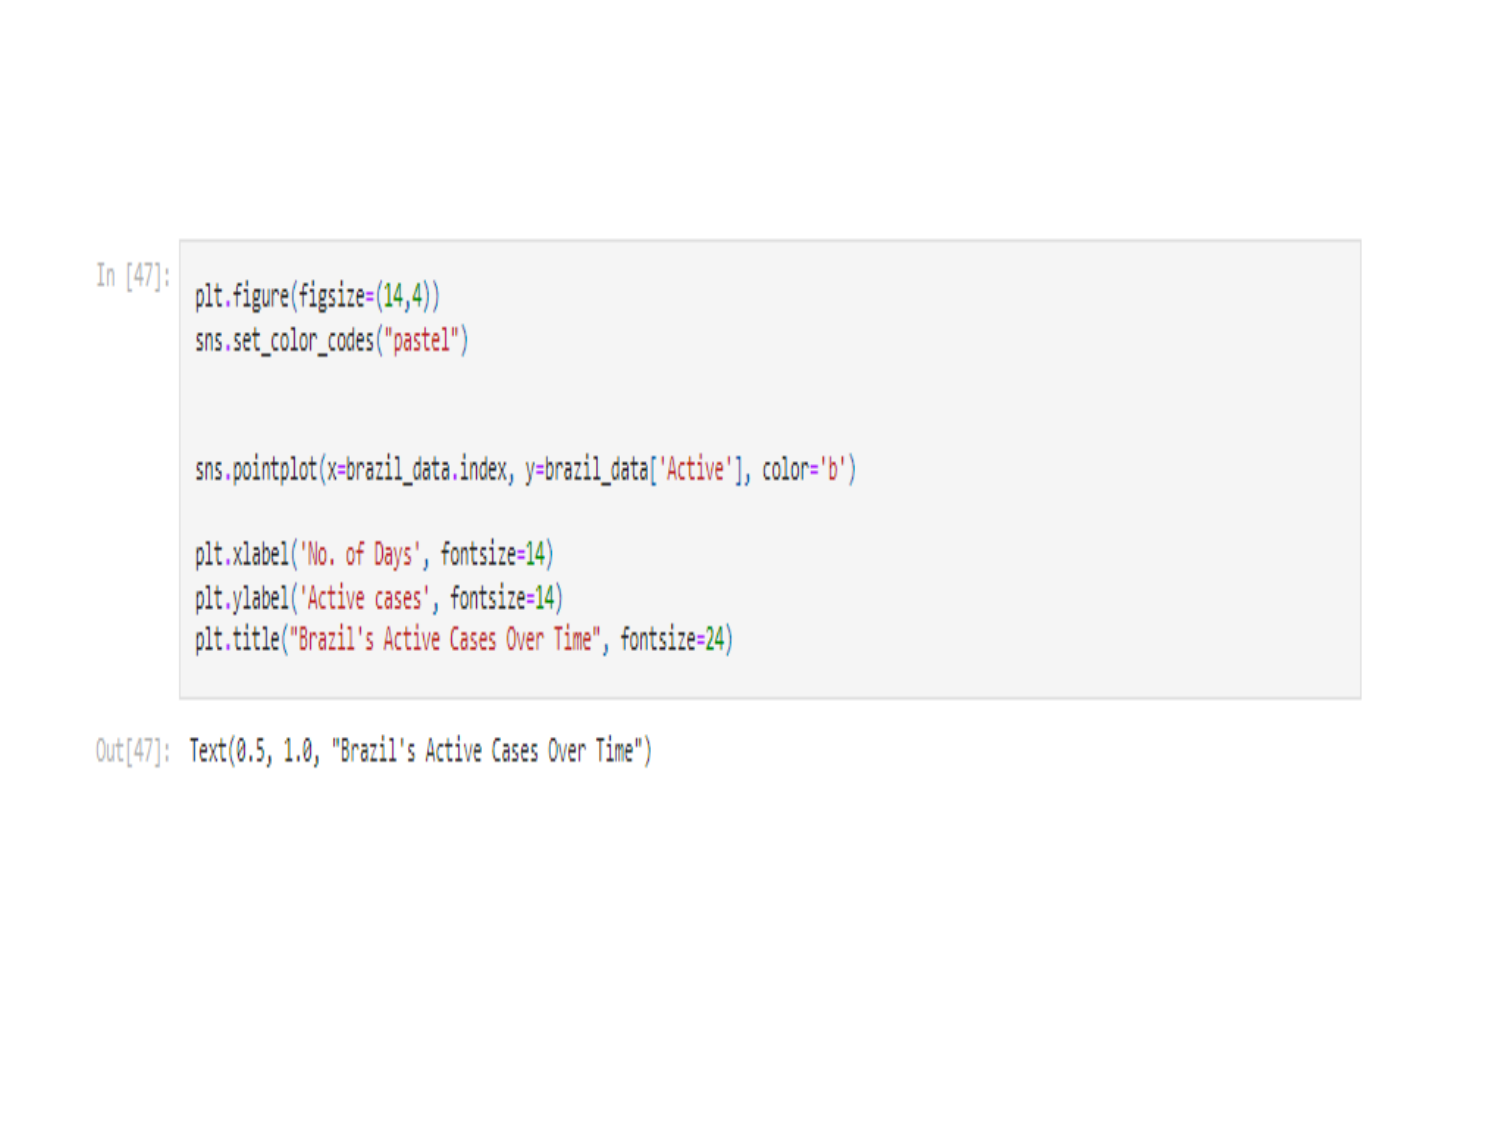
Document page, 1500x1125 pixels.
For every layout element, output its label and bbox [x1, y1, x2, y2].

list [74, 199, 1426, 780]
